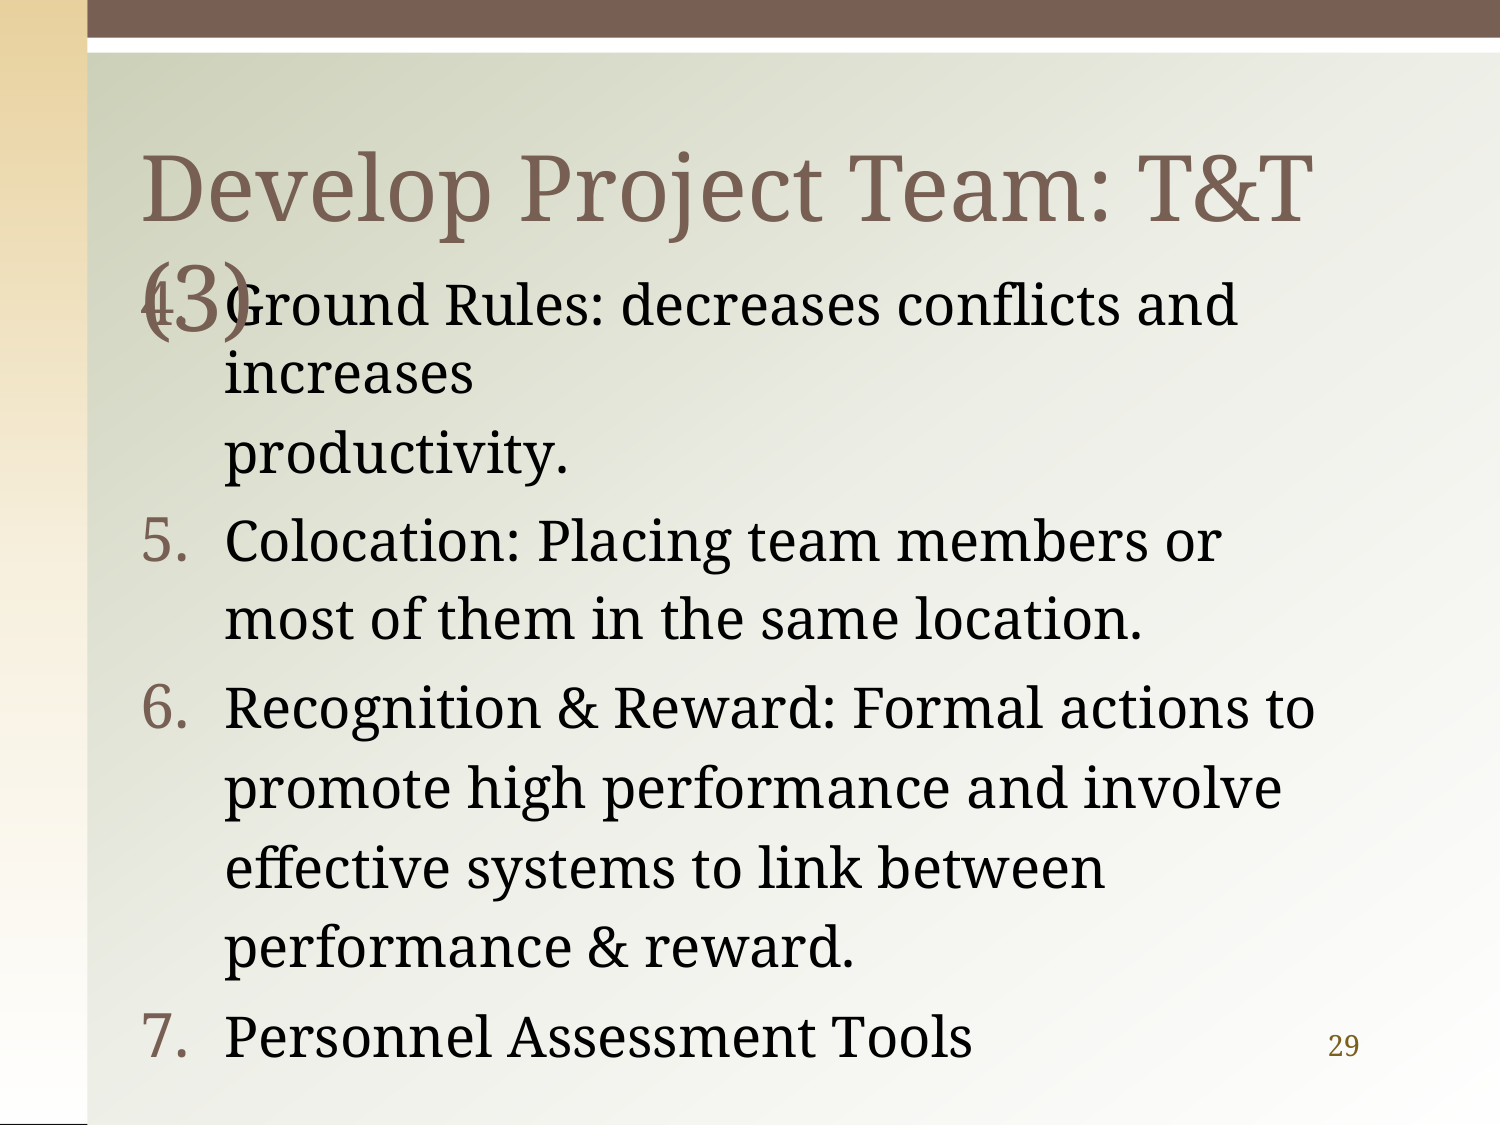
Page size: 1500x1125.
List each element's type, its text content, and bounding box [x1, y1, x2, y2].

slide_number 29 [1323, 1035, 1366, 1125]
picture [0, 0, 1500, 1125]
title Develop Project Team: T&T (3) [86, 129, 1414, 350]
text_box Ground Rules: decreases conflicts and increases productivity. Colocation: Placing team members or most of them in the same location. Recognition & Reward: Formal actions to promote high performance and involve effective systems to link between performance & reward. Personnel Assessment Tools [137, 269, 1417, 1070]
